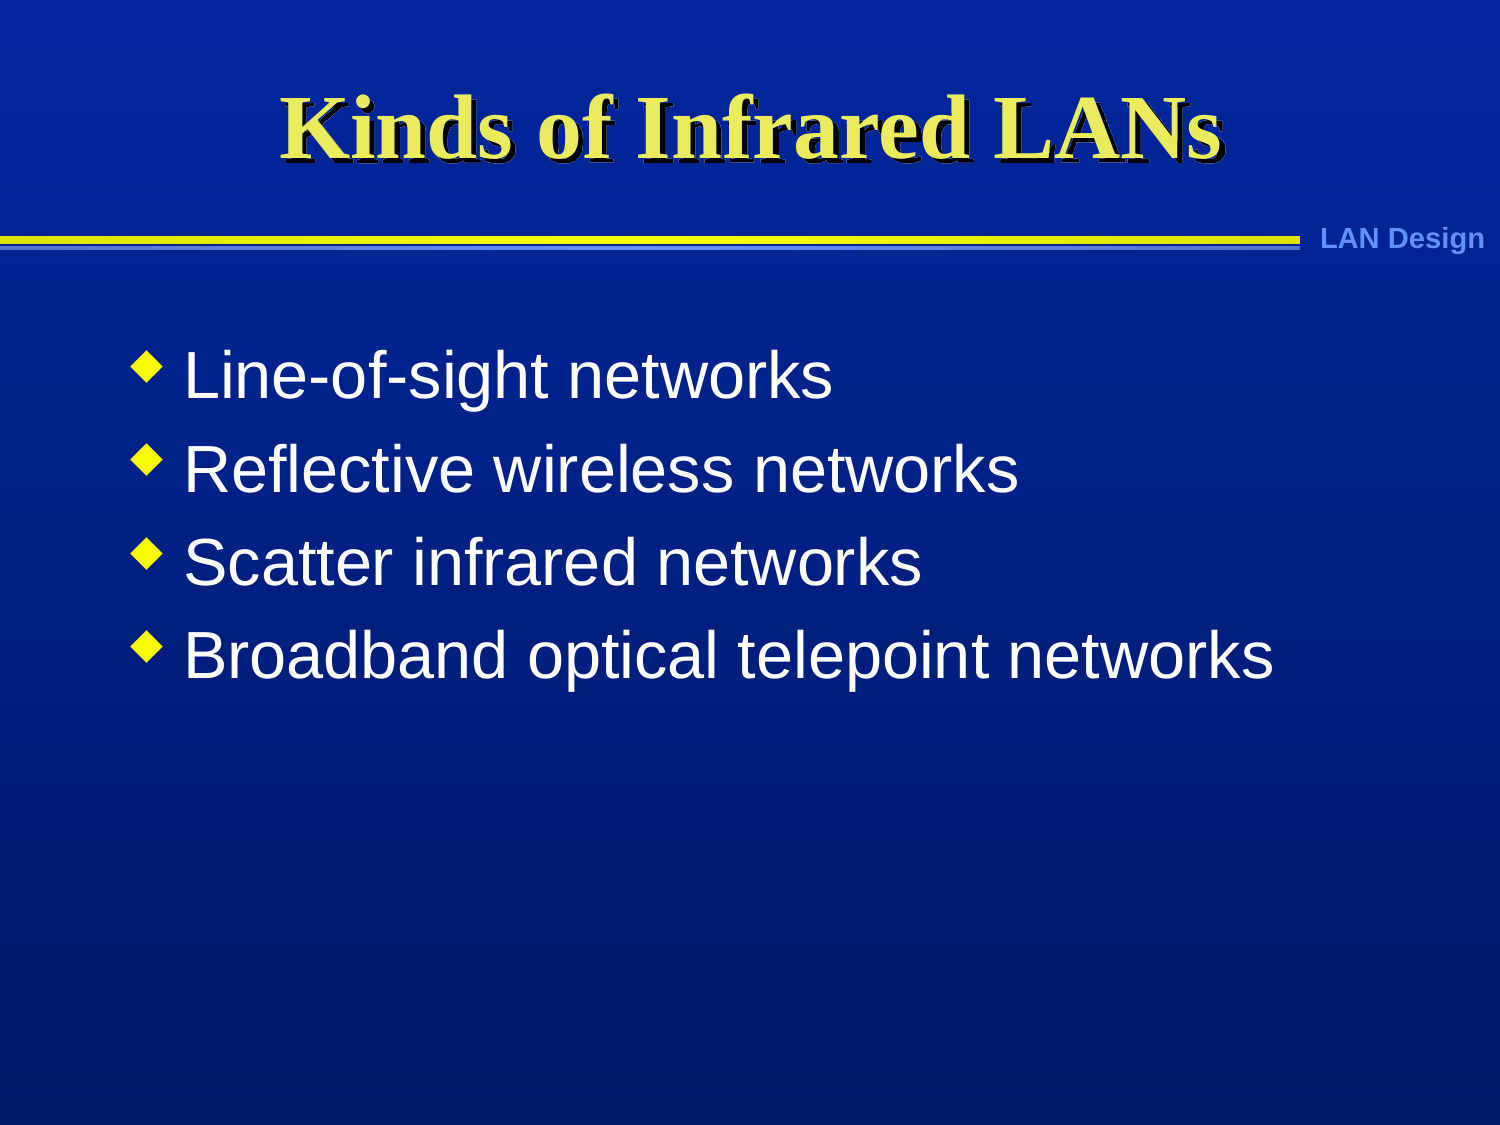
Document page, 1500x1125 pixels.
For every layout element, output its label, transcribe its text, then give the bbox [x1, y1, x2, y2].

list Line-of-sight networks Reflective wireless networks Scatter infrared networks Broadband optical telepoint networks [111, 324, 1391, 1000]
title Kinds of Infrared LANs [112, 28, 1391, 216]
